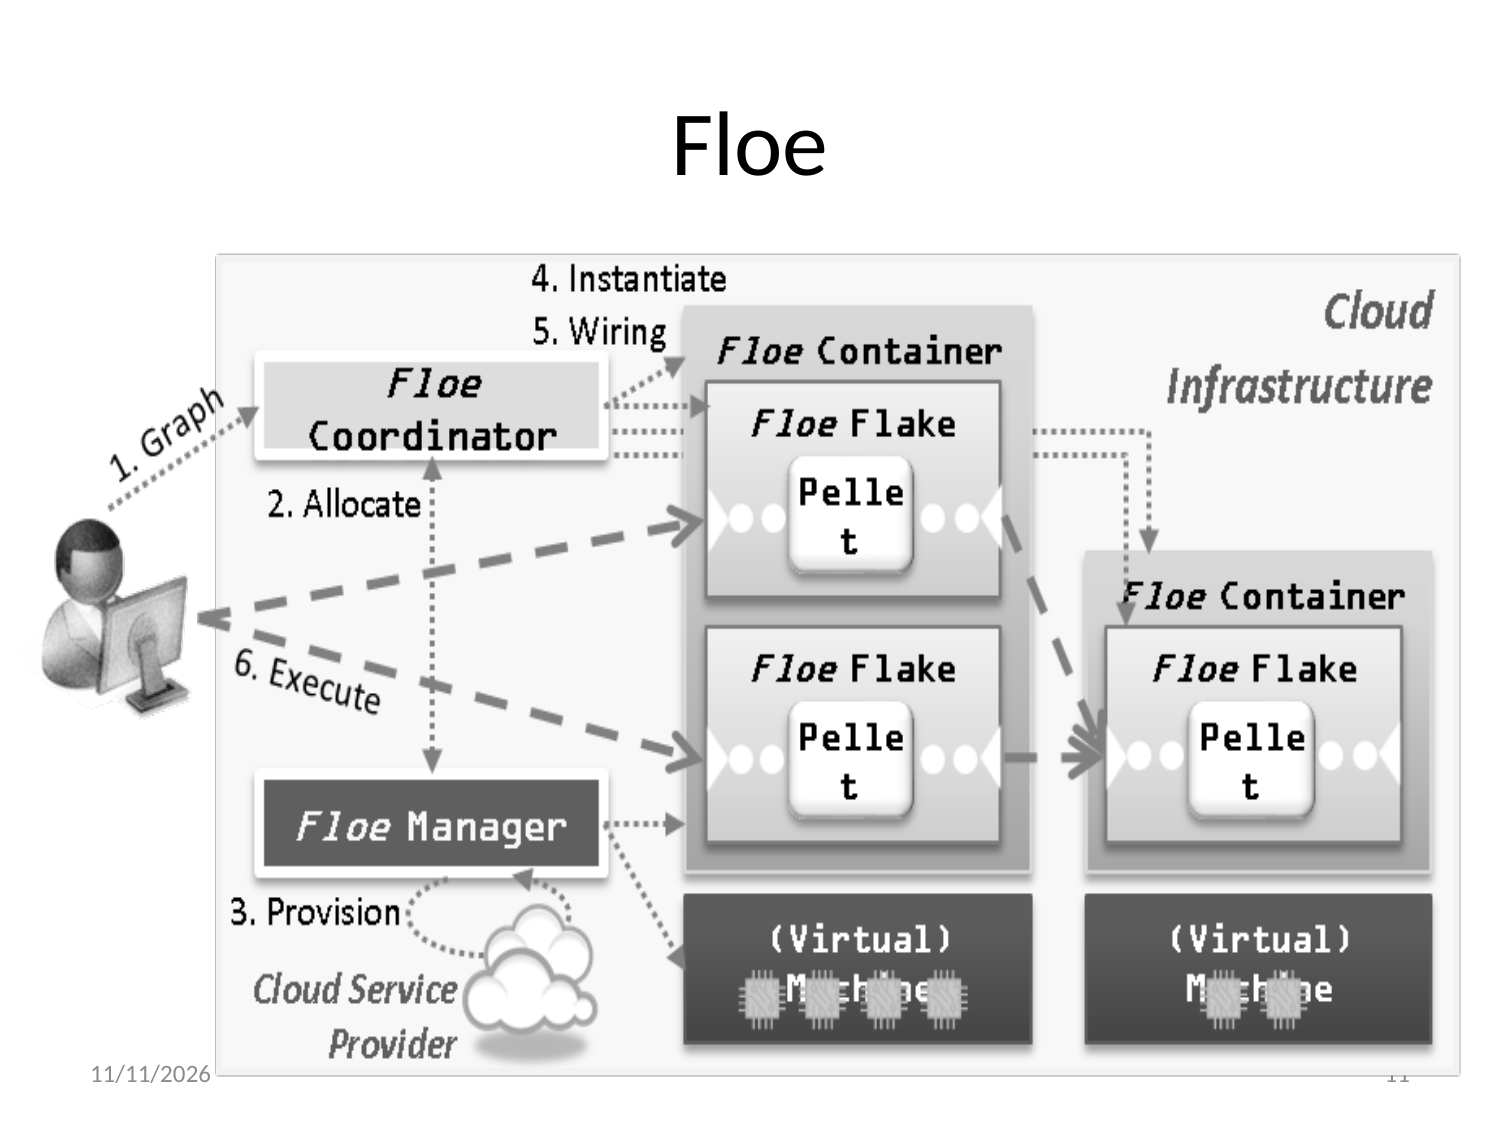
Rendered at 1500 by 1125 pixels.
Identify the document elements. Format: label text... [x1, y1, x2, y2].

title Floe [75, 45, 1425, 233]
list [19, 237, 1476, 1101]
